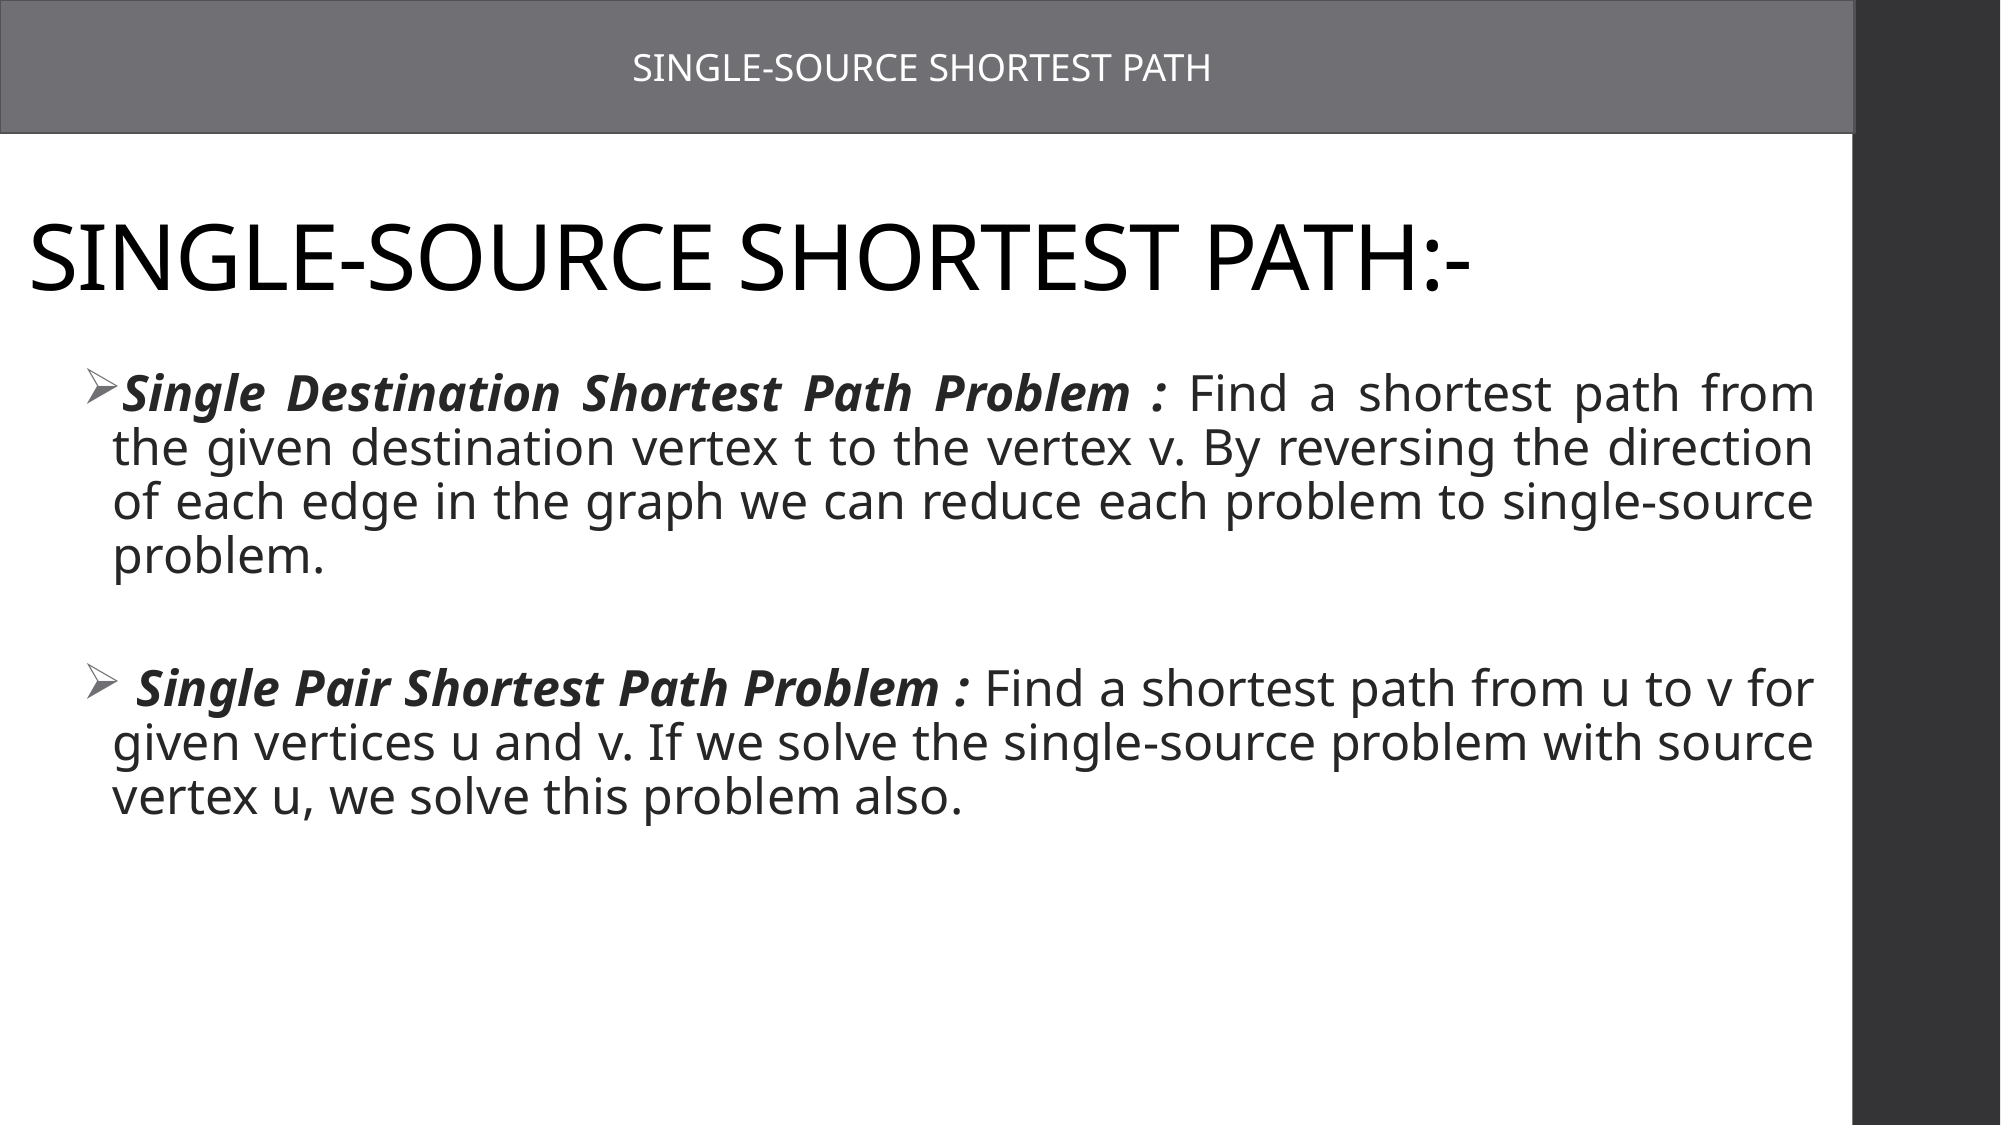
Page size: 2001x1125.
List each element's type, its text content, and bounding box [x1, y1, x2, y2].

title SINGLE-SOURCE SHORTEST PATH:- [13, 168, 1771, 319]
text_box SINGLE-SOURCE SHORTEST PATH [0, 0, 1856, 134]
list Single Destination Shortest Path Problem : Find a shortest path from the given destination vertex t to the vertex v. By reversing the direction of each edge in the graph we can reduce each problem to single-source problem. Single Pair Shortest Path Problem : Find a shortest path from u to v for given vertices u and v. If we solve the single-source problem with source vertex u, we solve this problem also. [22, 360, 1832, 1066]
